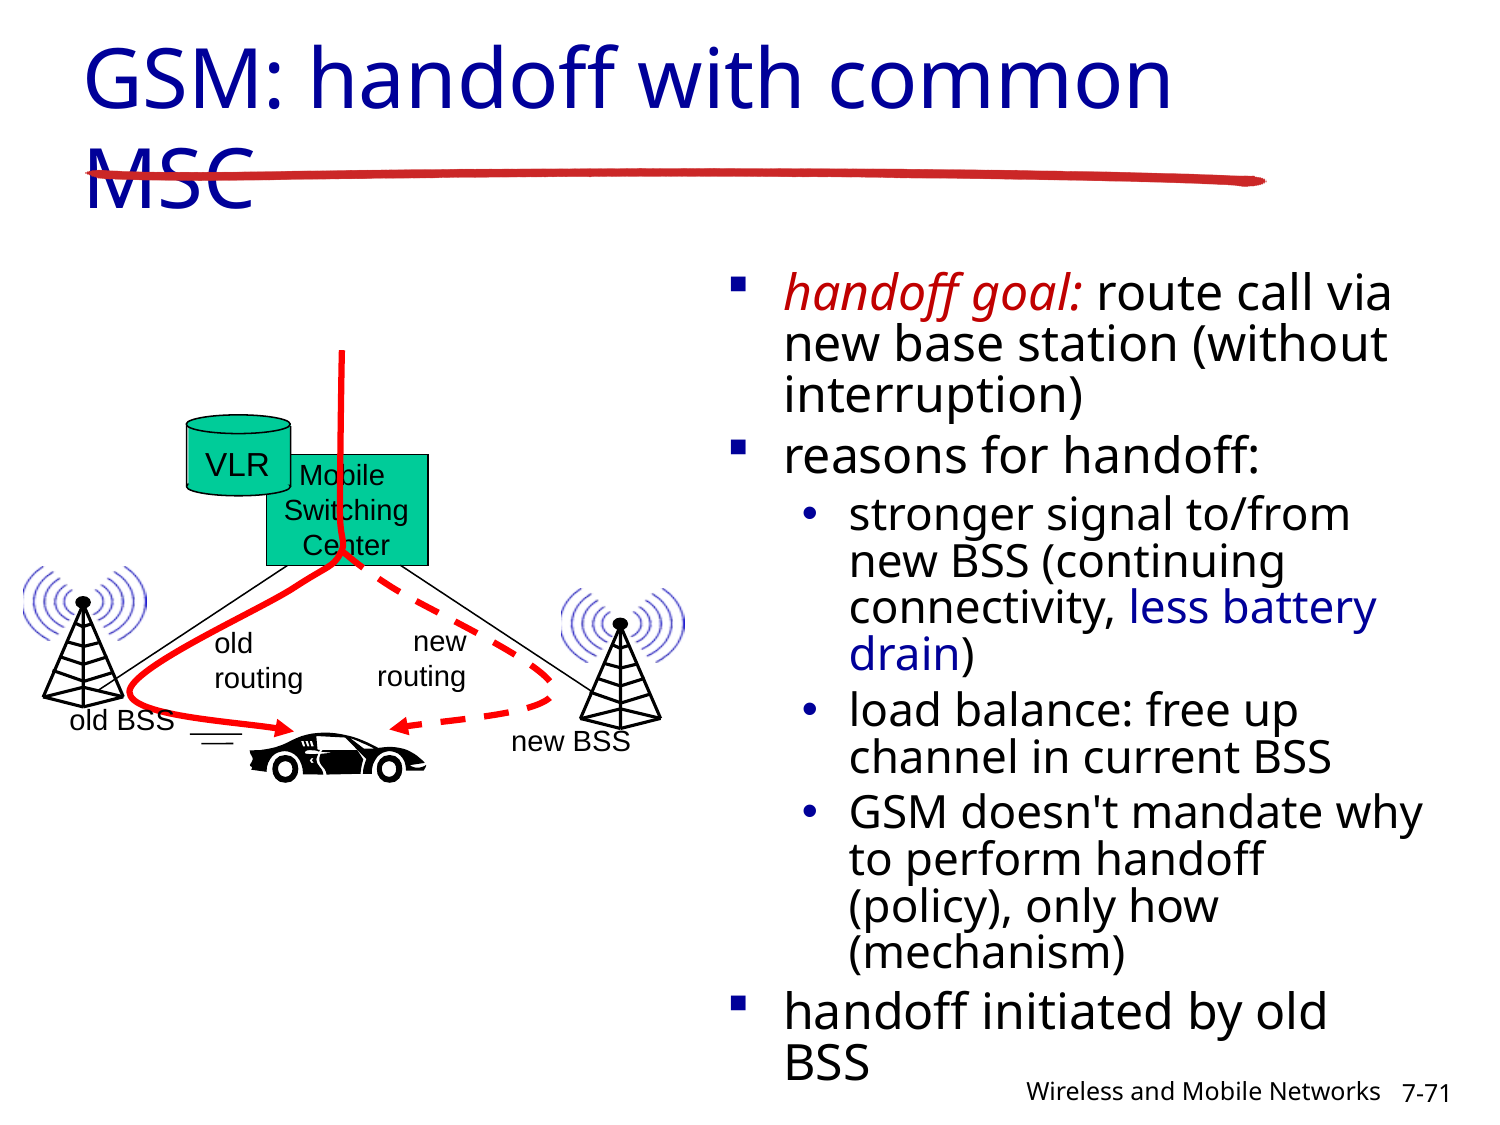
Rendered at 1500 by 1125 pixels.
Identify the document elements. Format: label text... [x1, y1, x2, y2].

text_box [23, 566, 148, 708]
text_box new routing [362, 614, 482, 700]
slide_number 7-71 [1387, 1069, 1500, 1115]
text_box [242, 577, 314, 616]
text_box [560, 588, 685, 729]
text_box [265, 448, 429, 569]
list handoff goal: route call via new base station (without interruption) reasons for handoff: stronger signal to/from new BSS (continuing connectivity, less battery drain) load balance: free up channel in current BSS GSM doesn't mandate why to perform handoff (policy), only how (mechanism) handoff initiated by old BSS [711, 262, 1440, 1077]
footer Wireless and Mobile Networks [960, 1067, 1404, 1110]
text_box old routing [199, 616, 319, 702]
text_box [189, 725, 427, 783]
text_box [381, 635, 554, 724]
text_box GSM: handoff with common MSC [67, 31, 1343, 220]
text_box [152, 638, 298, 724]
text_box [185, 414, 291, 497]
text_box [349, 577, 442, 624]
text_box new BSS [496, 715, 647, 766]
picture [79, 163, 1281, 193]
text_box old BSS [54, 693, 190, 744]
text_box [329, 350, 343, 447]
